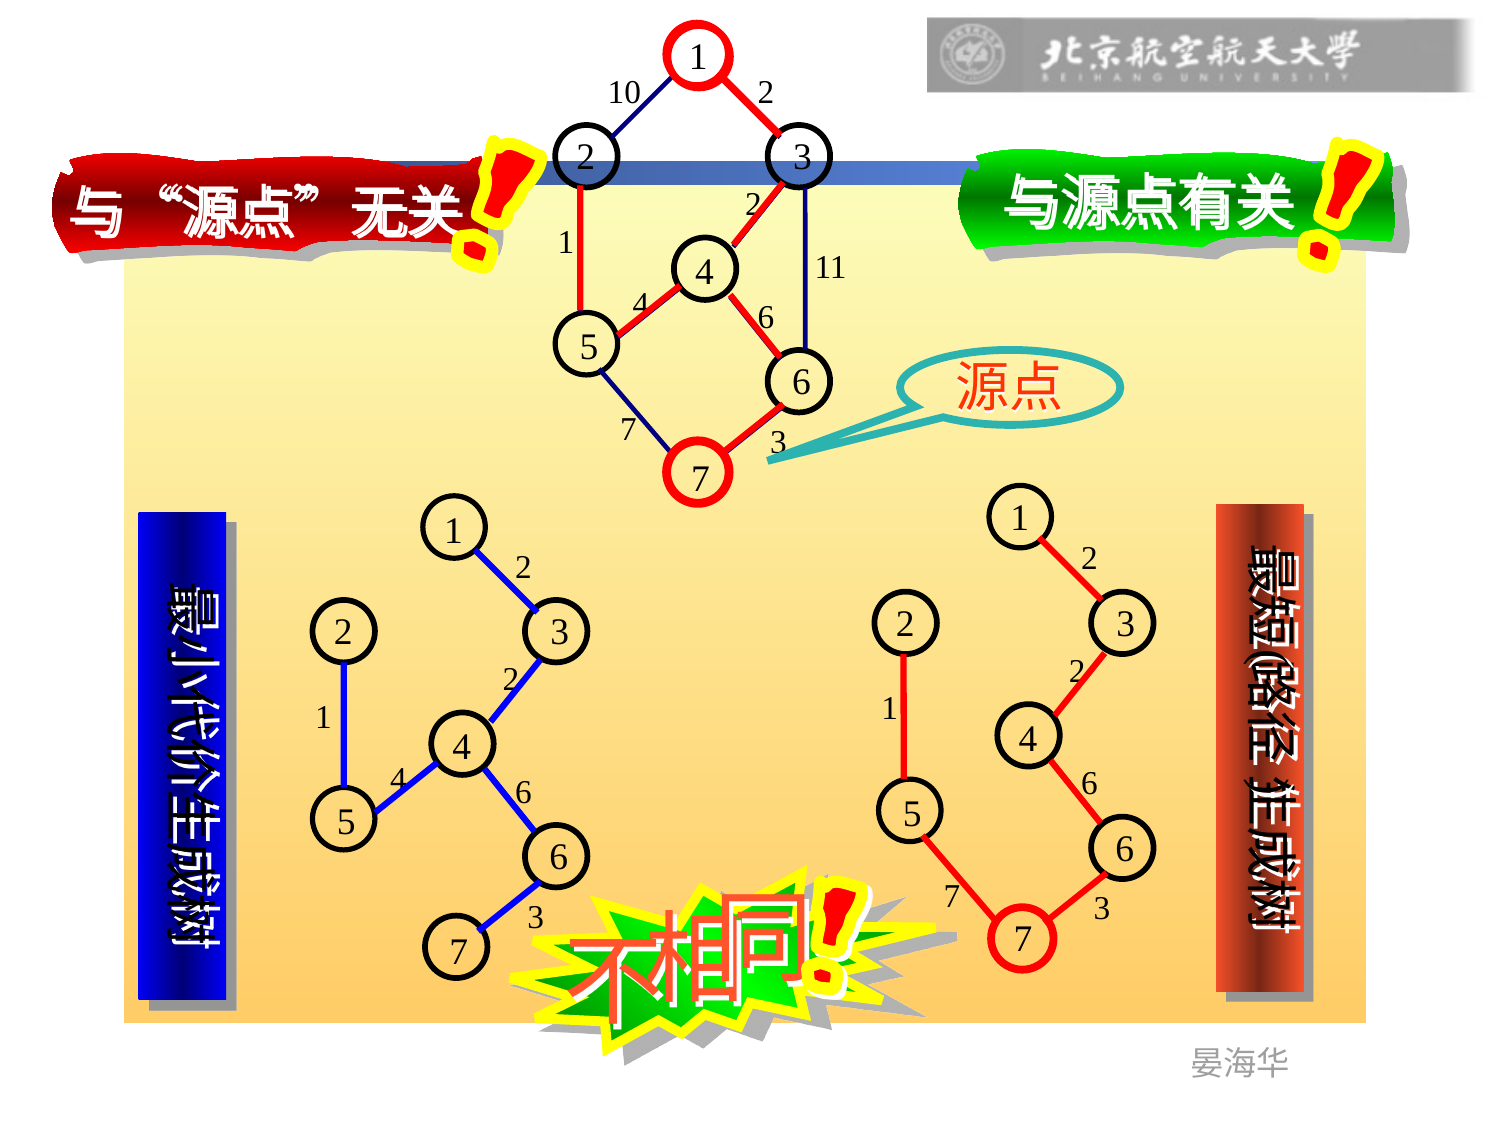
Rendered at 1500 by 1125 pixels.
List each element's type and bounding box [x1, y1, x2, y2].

text_box [865, 485, 1313, 1004]
text_box [542, 24, 662, 508]
text_box [137, 495, 588, 1001]
text_box [786, 24, 863, 343]
text_box [49, 136, 528, 270]
text_box [956, 137, 1400, 269]
text_box [579, 22, 784, 455]
text_box [666, 344, 1129, 504]
text_box [510, 866, 936, 1049]
picture [927, 0, 1500, 102]
